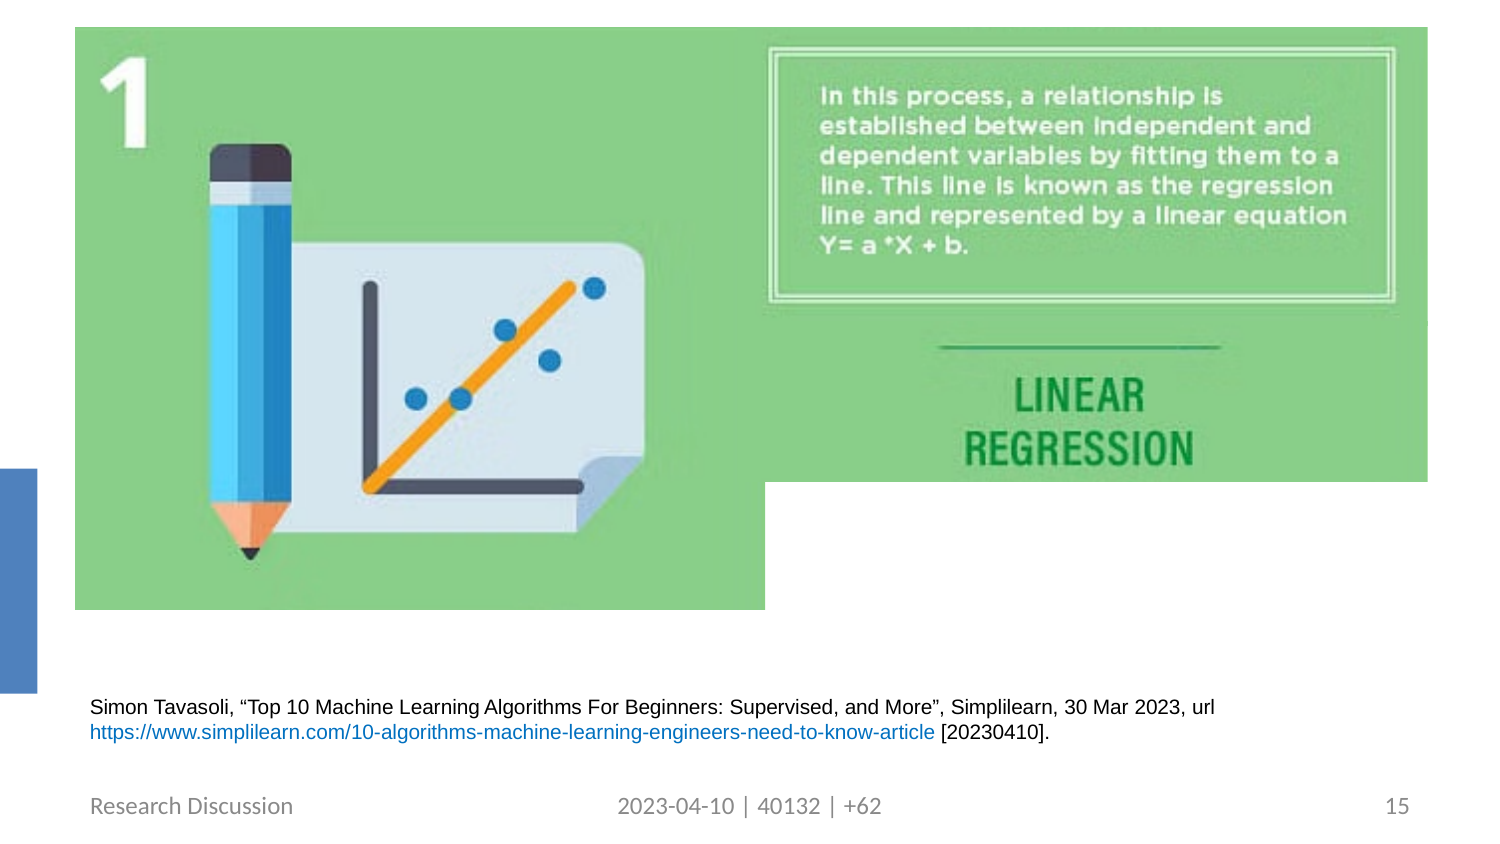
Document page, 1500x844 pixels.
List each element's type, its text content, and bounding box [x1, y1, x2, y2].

picture [74, 27, 1428, 610]
footer 2023-04-10 | 40132 | +62 [512, 782, 988, 827]
slide_number 15 [1074, 782, 1425, 827]
slide_number Research Discussion [75, 782, 463, 827]
text_box Simon Tavasoli, “Top 10 Machine Learning Algorithms For Beginners: Supervised, and More”, Simplilearn, 30 Mar 2023, url https://www.simplilearn.com/10-algorithms-machine-learning-engineers-need-to-know-article [20230410]. [74, 686, 1425, 752]
